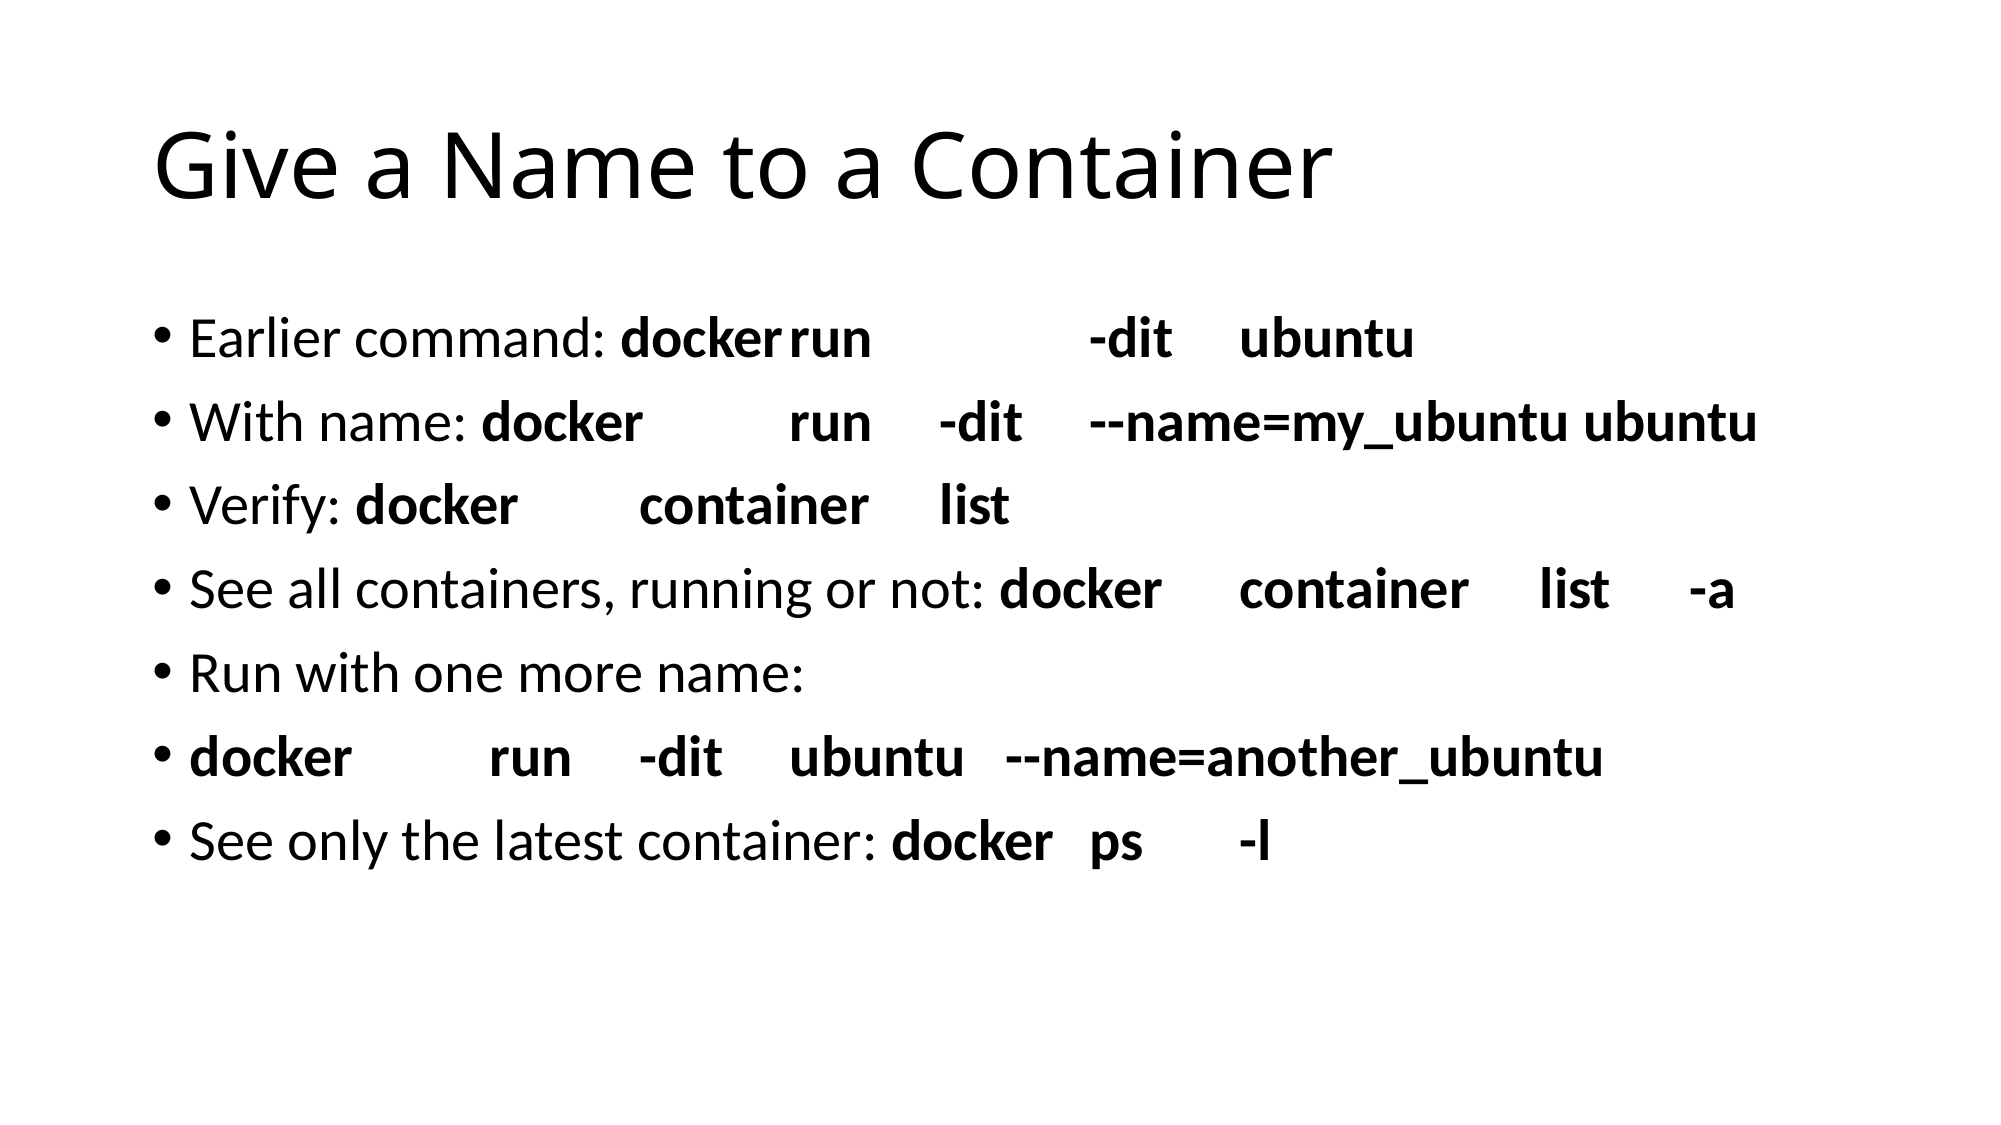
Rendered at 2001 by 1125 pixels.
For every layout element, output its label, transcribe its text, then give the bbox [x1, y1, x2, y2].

title Give a Name to a Container [137, 59, 1863, 278]
list Earlier command: docker run -dit ubuntu With name: docker run -dit --name=my_ubuntu ubuntu Verify: docker container list See all containers, running or not: docker container list -a Run with one more name: docker run -dit ubuntu --name=another_ubuntu See only the latest container: docker ps -l [137, 299, 1863, 1014]
